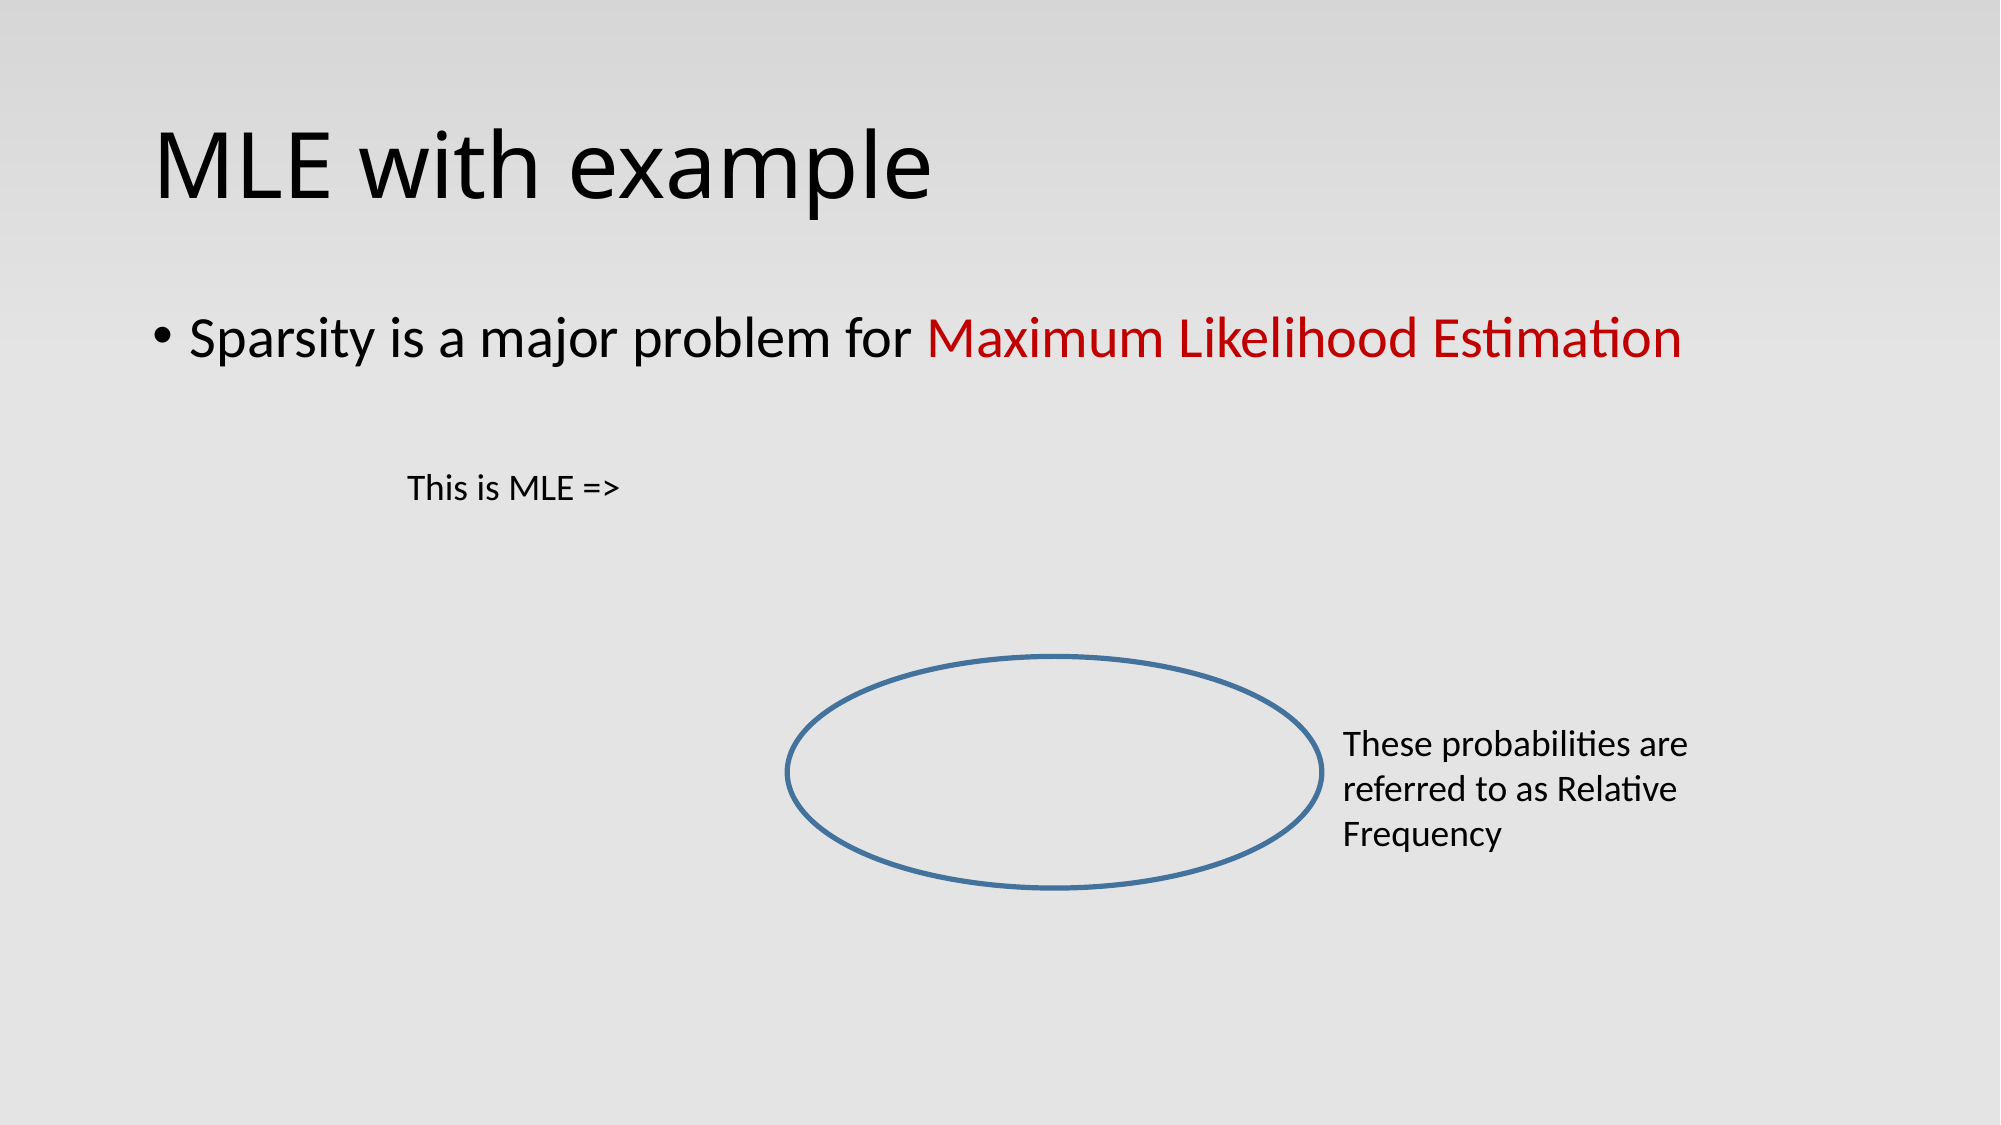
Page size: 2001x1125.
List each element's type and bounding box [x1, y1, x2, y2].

text_box [392, 456, 645, 516]
text_box [1328, 711, 1796, 862]
list [137, 299, 1863, 1014]
text_box [786, 655, 1323, 890]
title [137, 59, 1863, 278]
